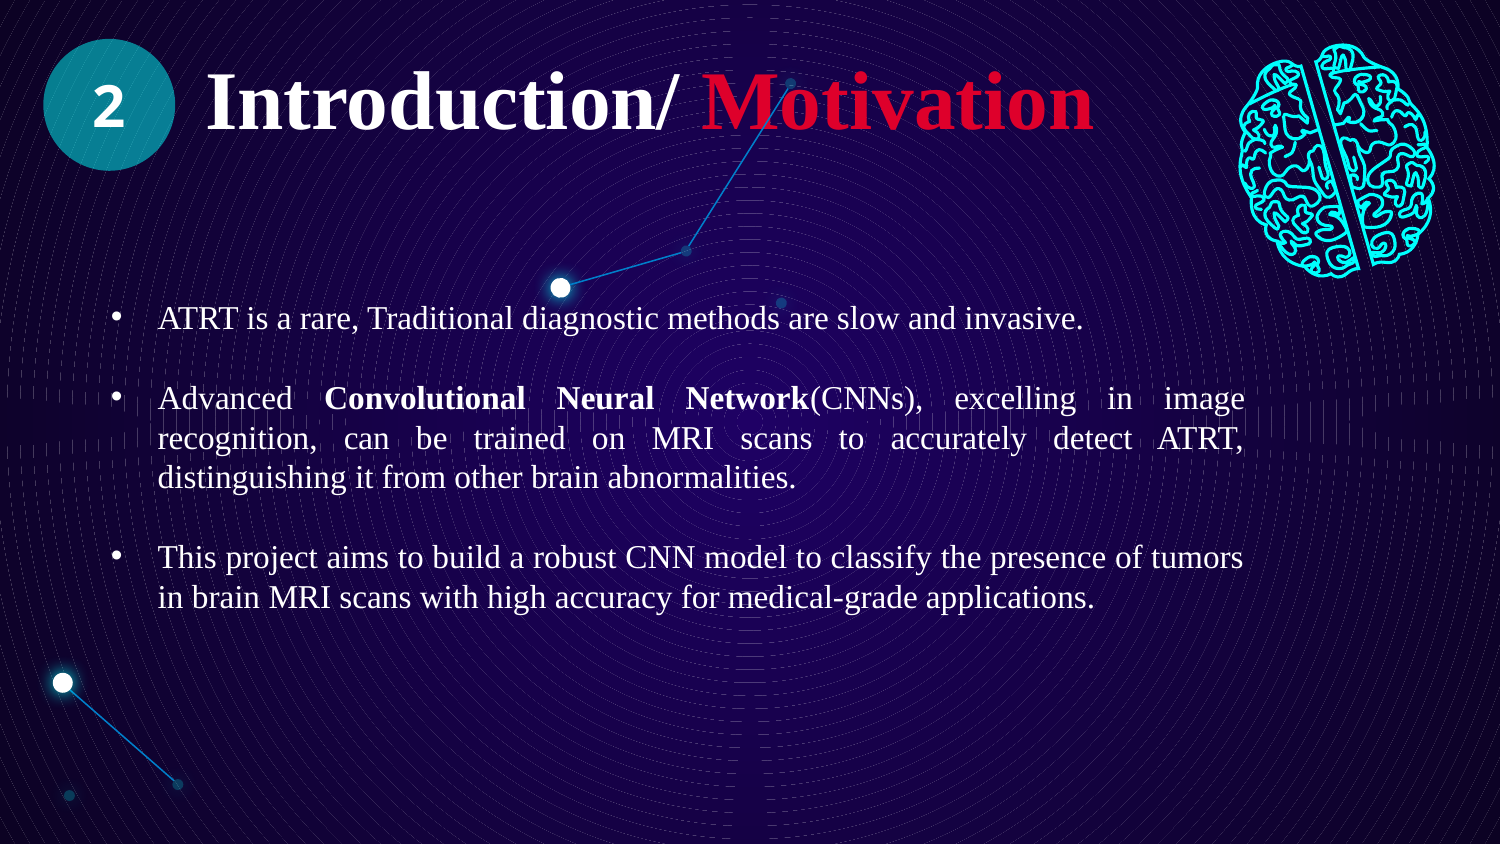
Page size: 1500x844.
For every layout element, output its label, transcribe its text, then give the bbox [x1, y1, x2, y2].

text_box 2 [67, 55, 152, 153]
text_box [1234, 48, 1438, 276]
text_box [43, 38, 176, 171]
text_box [525, 97, 824, 283]
title Introduction/ Motivation [190, 38, 1115, 153]
text_box ATRT is a rare, Traditional diagnostic methods are slow and invasive. Advanced Convolutional Neural Network(CNNs), excelling in image recognition, can be trained on MRI scans to accurately detect ATRT, distinguishing it from other brain abnormalities. This project aims to build a robust CNN model to classify the presence of tumors in brain MRI scans with high accuracy for medical-grade applications. [96, 288, 1261, 623]
